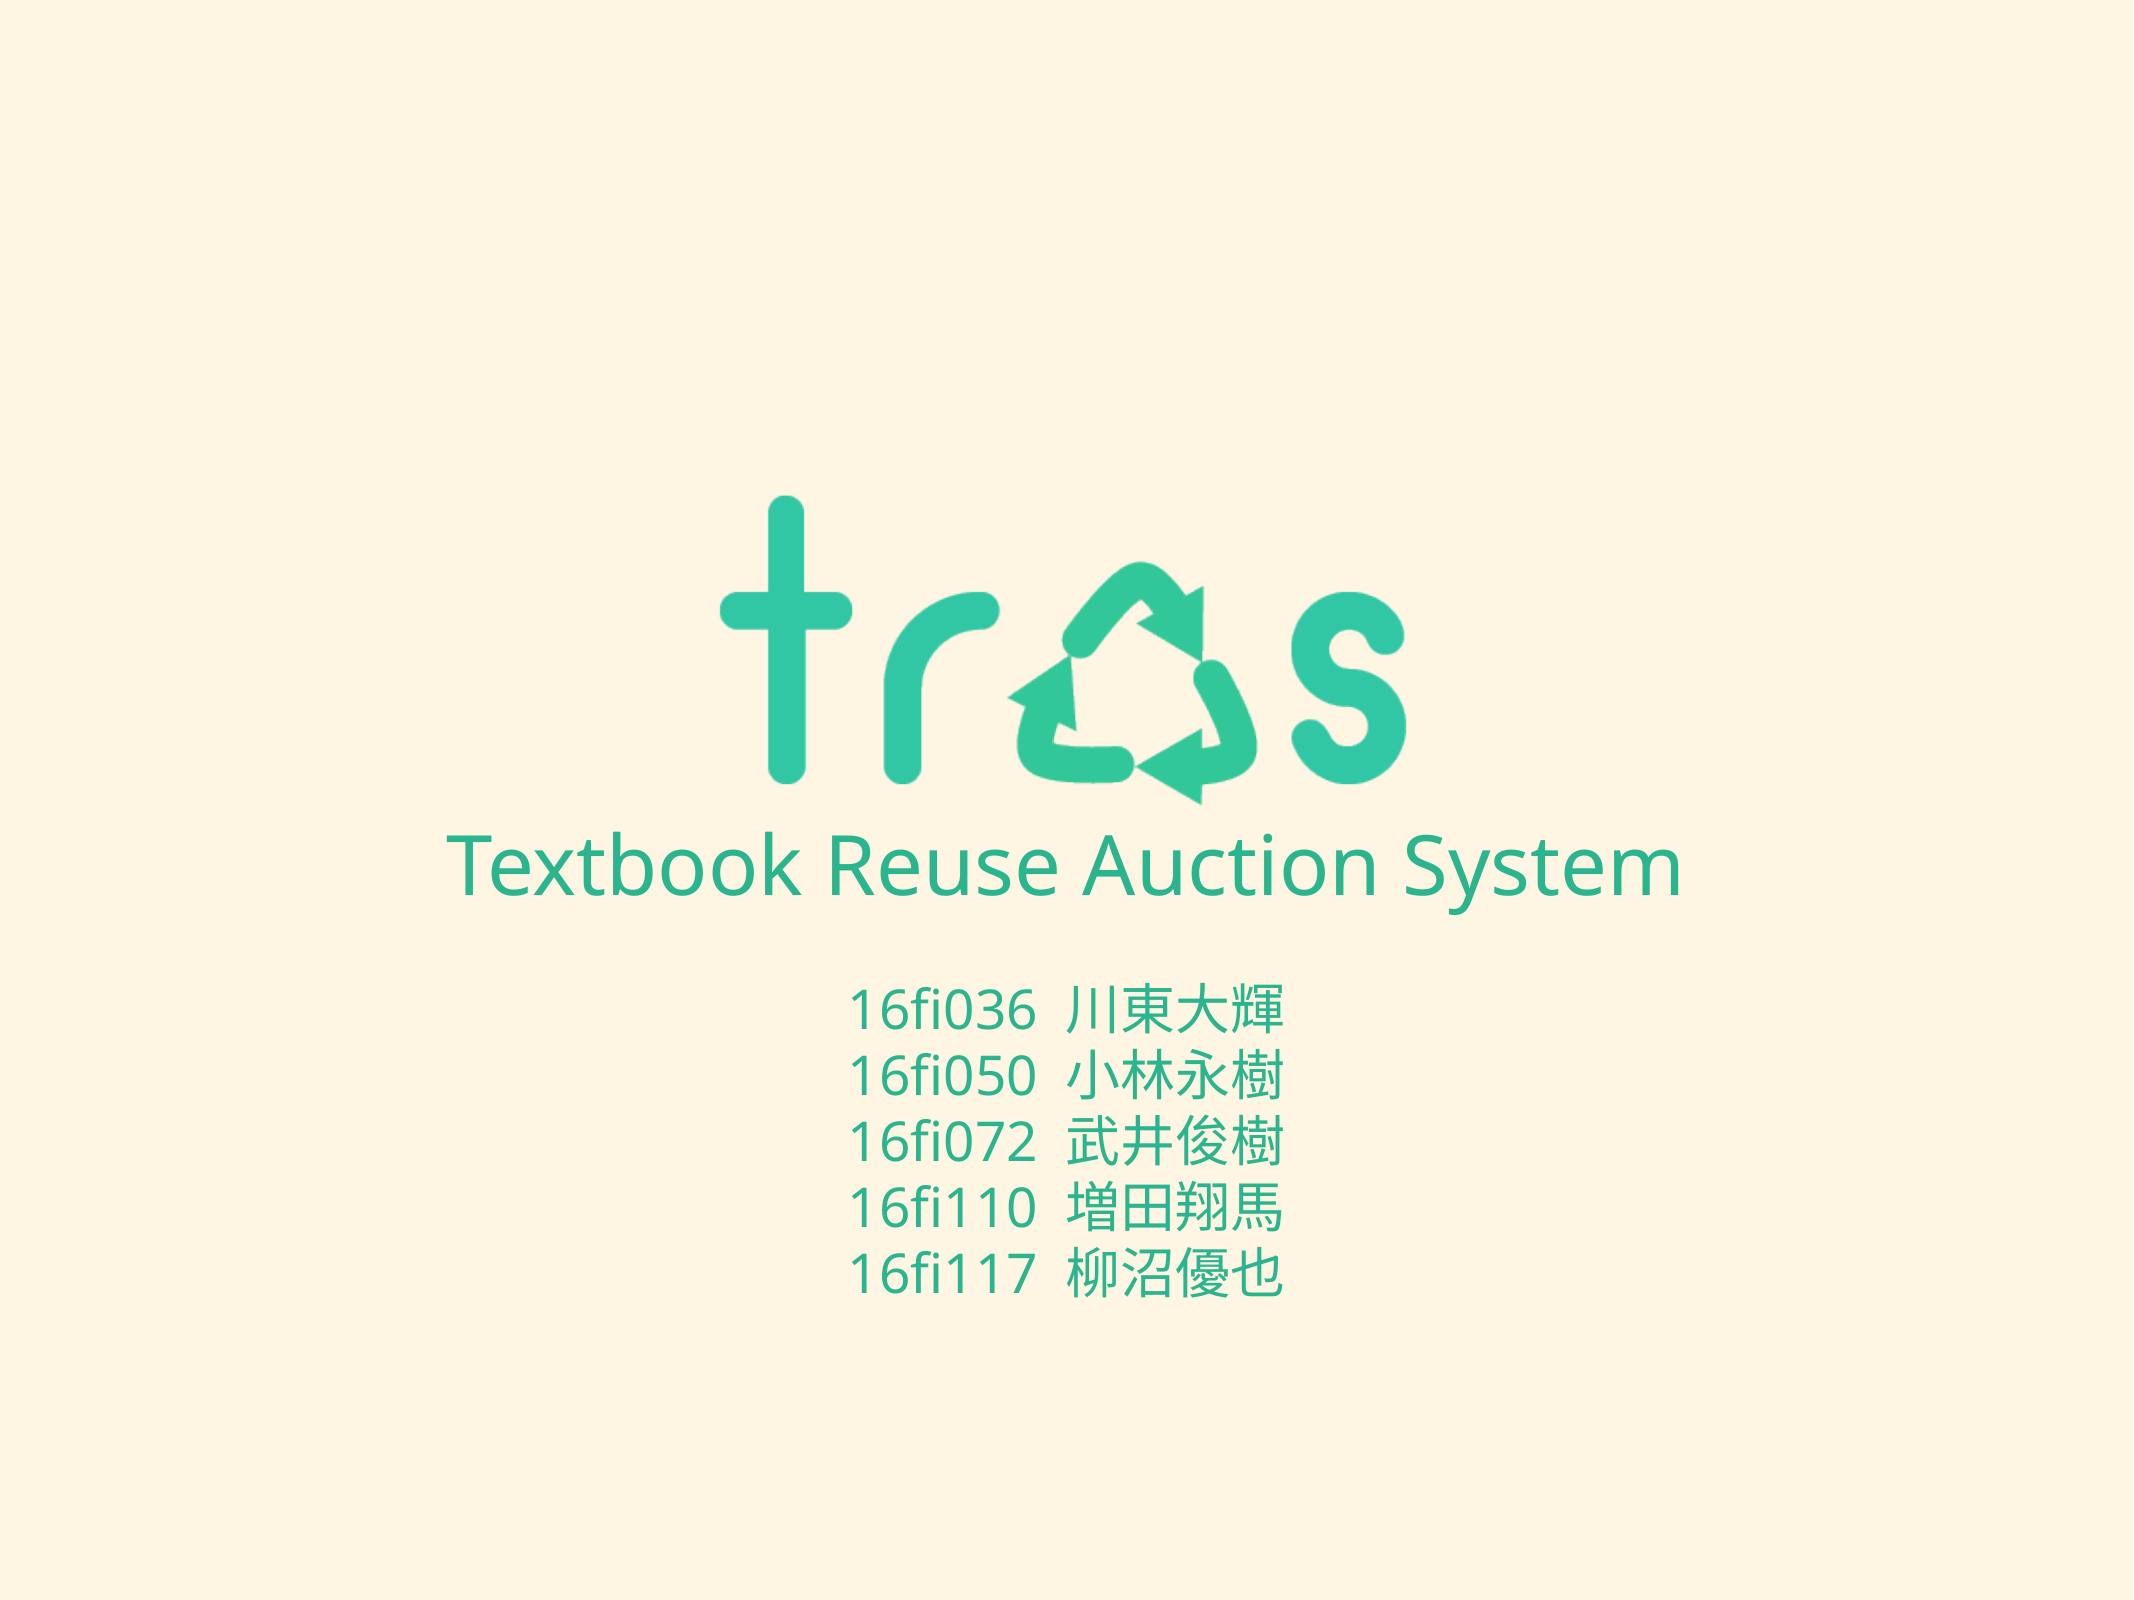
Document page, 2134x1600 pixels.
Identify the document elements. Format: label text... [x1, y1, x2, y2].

subtitle Textbook Reuse Auction System [207, 803, 1926, 991]
picture [649, 436, 1484, 862]
text_box 16fi036 川東大輝 16fi050 小林永樹 16fi072 武井俊樹 16fi110 増田翔馬 16fi117 柳沼優也 [208, 966, 1925, 1575]
